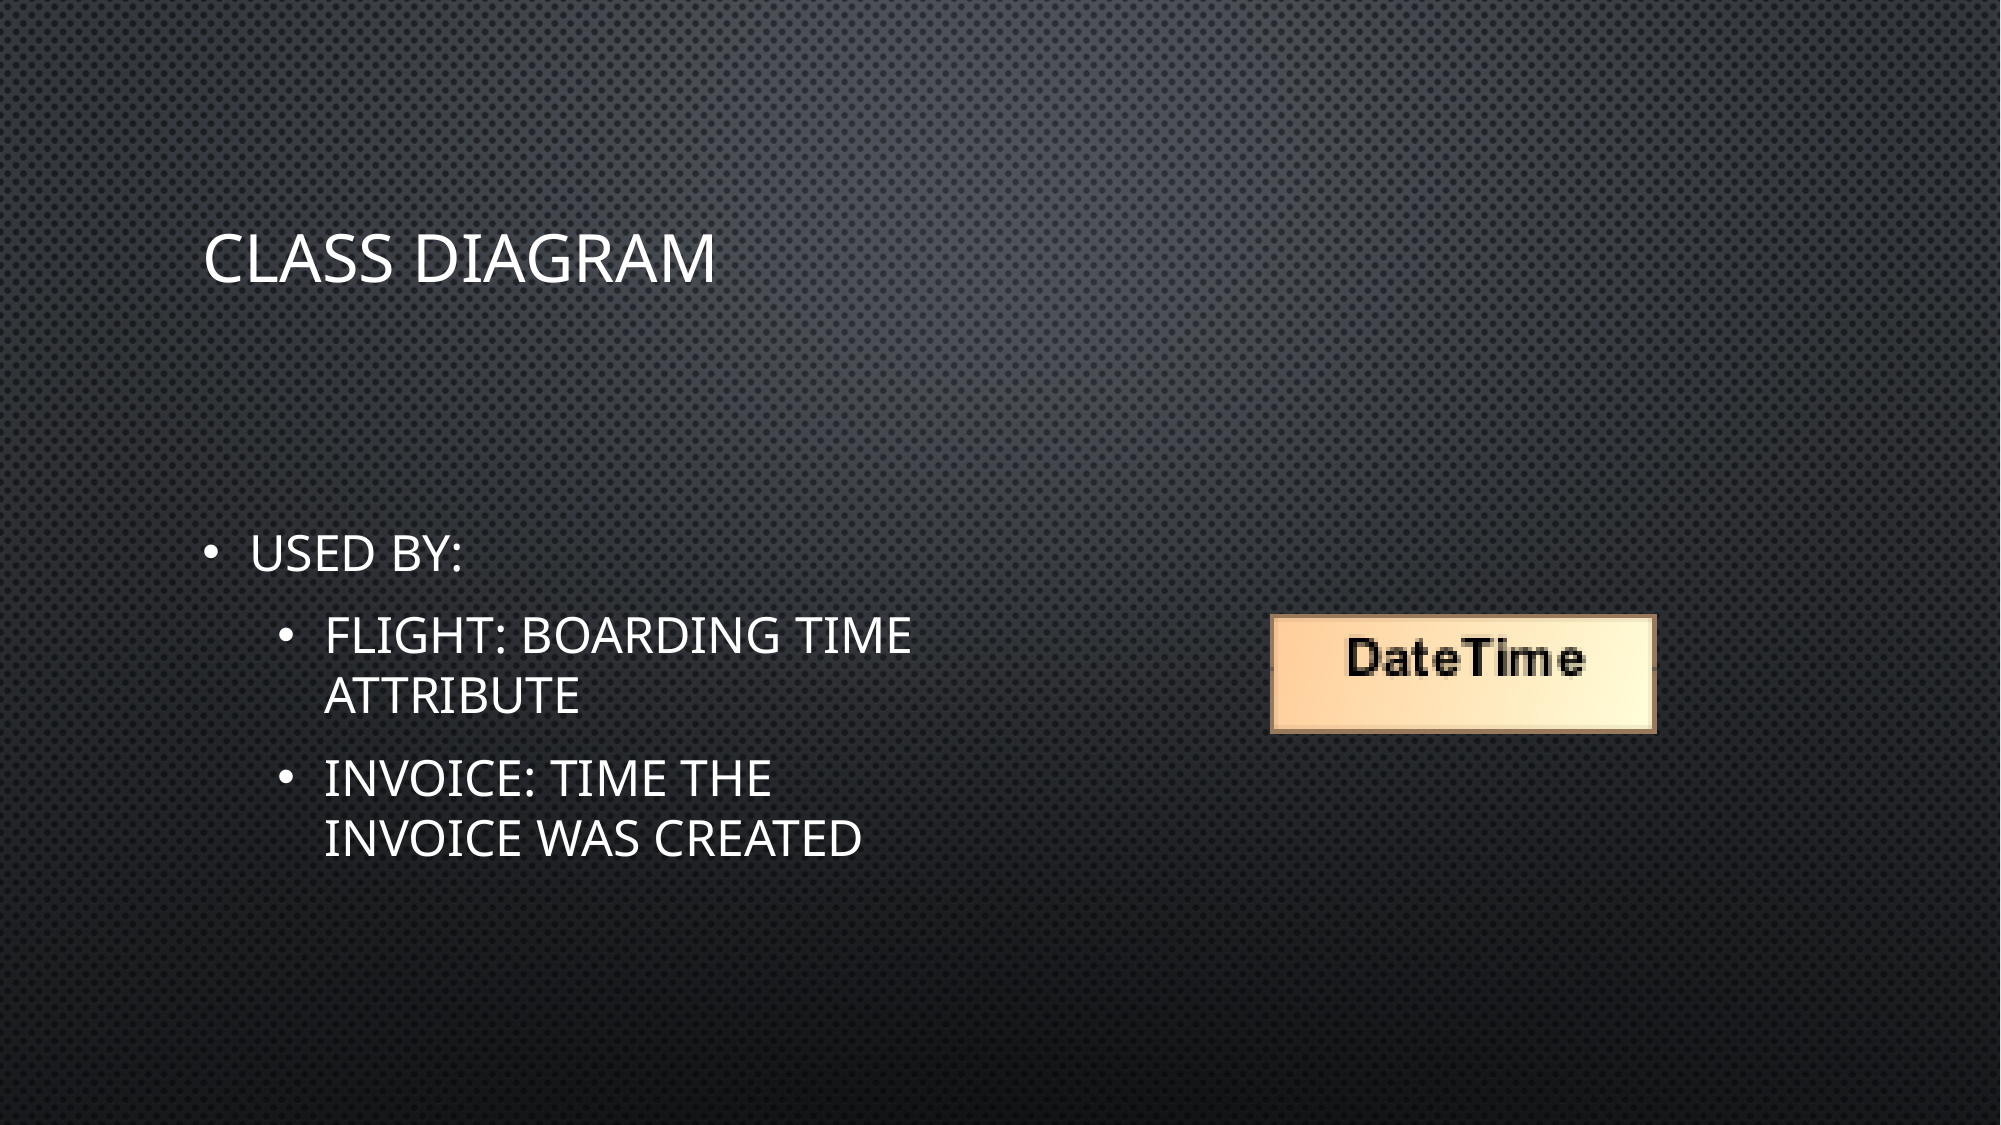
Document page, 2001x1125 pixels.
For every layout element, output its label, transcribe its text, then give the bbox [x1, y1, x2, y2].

title Class Diagram [187, 99, 1813, 413]
list Used by: Flight: Boarding Time Attribute Invoice: Time the invoice was created [187, 437, 988, 950]
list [1270, 614, 1657, 734]
